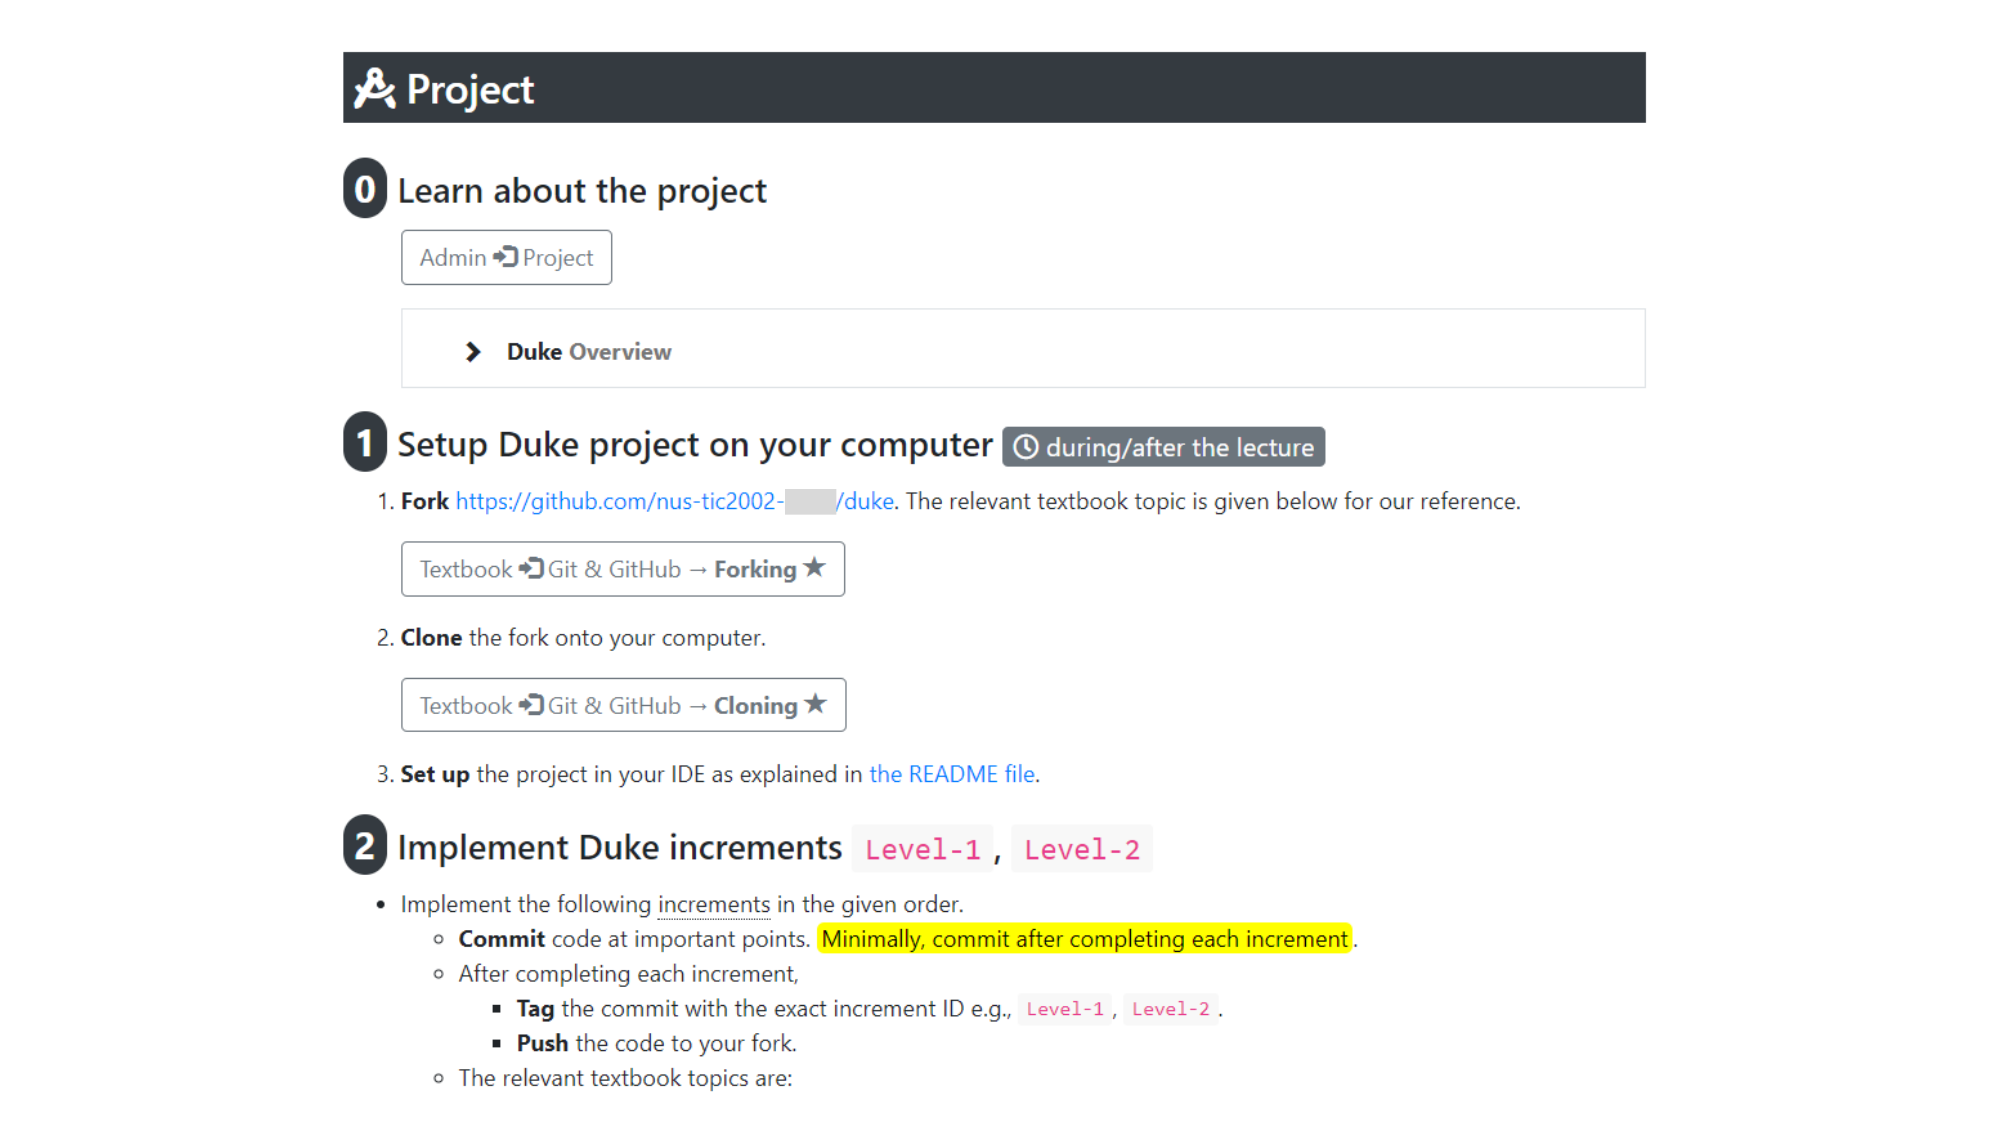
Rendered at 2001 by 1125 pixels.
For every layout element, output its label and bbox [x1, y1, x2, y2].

picture [310, 29, 1677, 1108]
